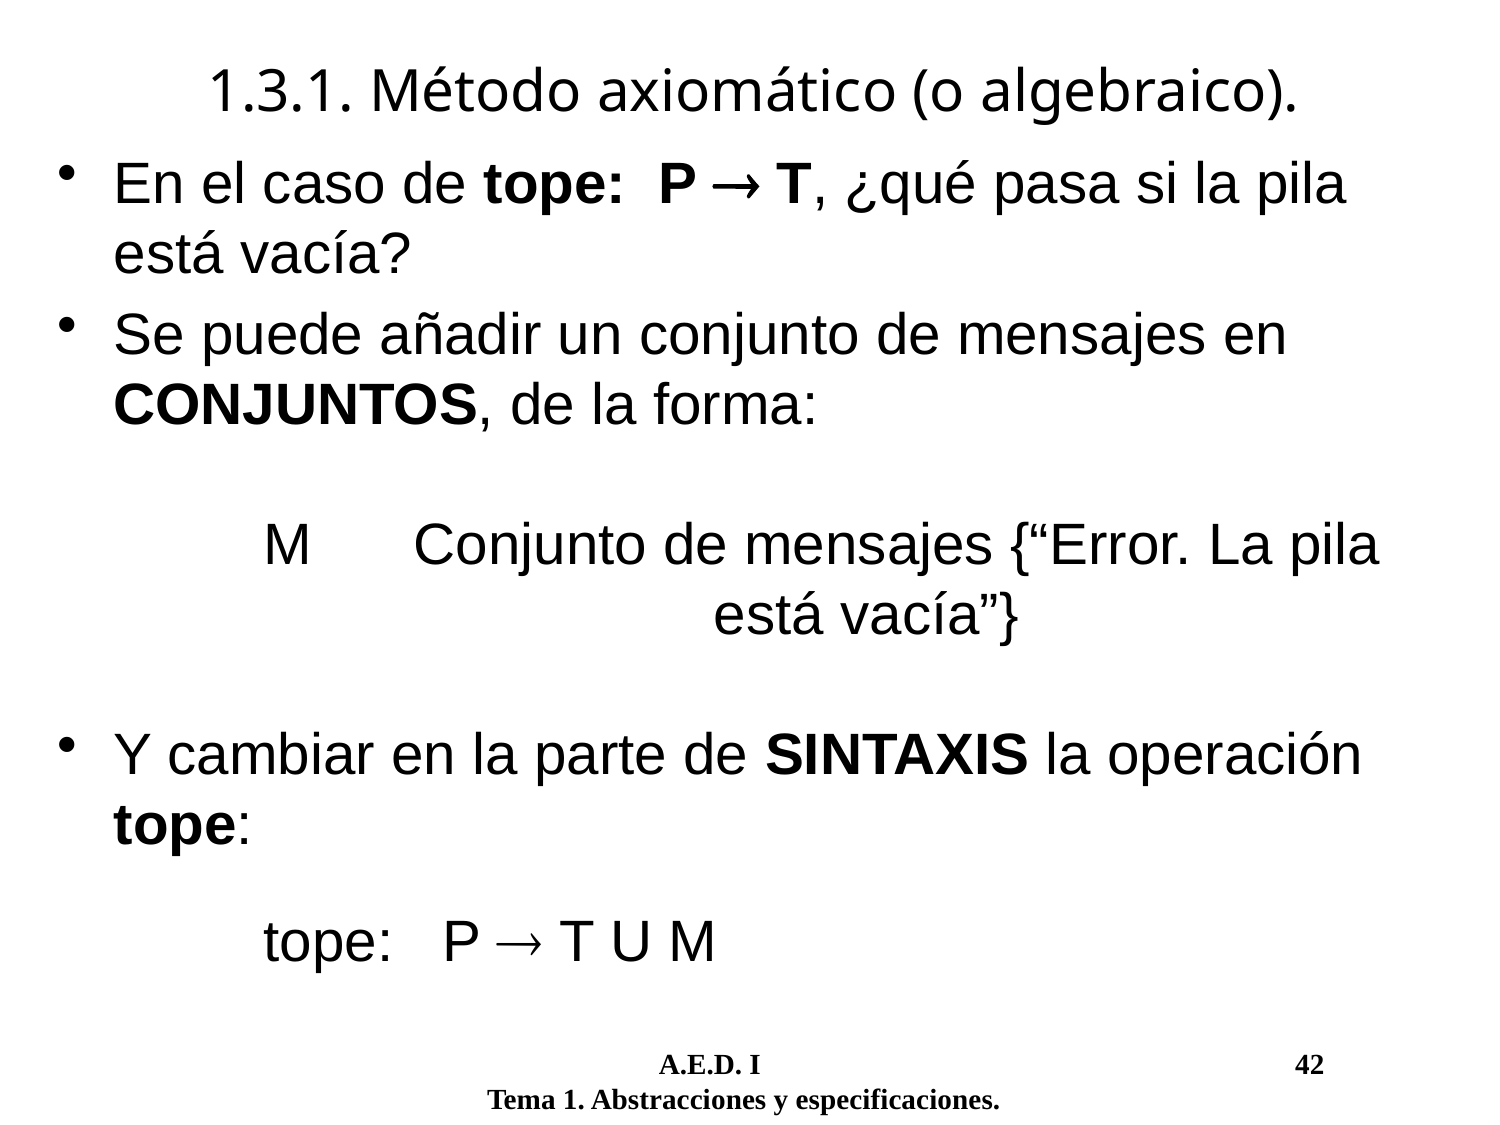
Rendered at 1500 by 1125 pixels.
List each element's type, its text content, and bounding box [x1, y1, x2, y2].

footer A.E.D. I 42 Tema 1. Abstracciones y especificaciones. [472, 1037, 1468, 1100]
text_box 1.3.1. Método axiomático (o algebraico). [41, 31, 1467, 145]
list En el caso de tope: P  T, ¿qué pasa si la pila está vacía? Se puede añadir un conjunto de mensajes en CONJUNTOS, de la forma: M Conjunto de mensajes {“Error. La pila está vacía”} Y cambiar en la parte de SINTAXIS la operación tope: tope: P  T U M [42, 145, 1458, 1071]
